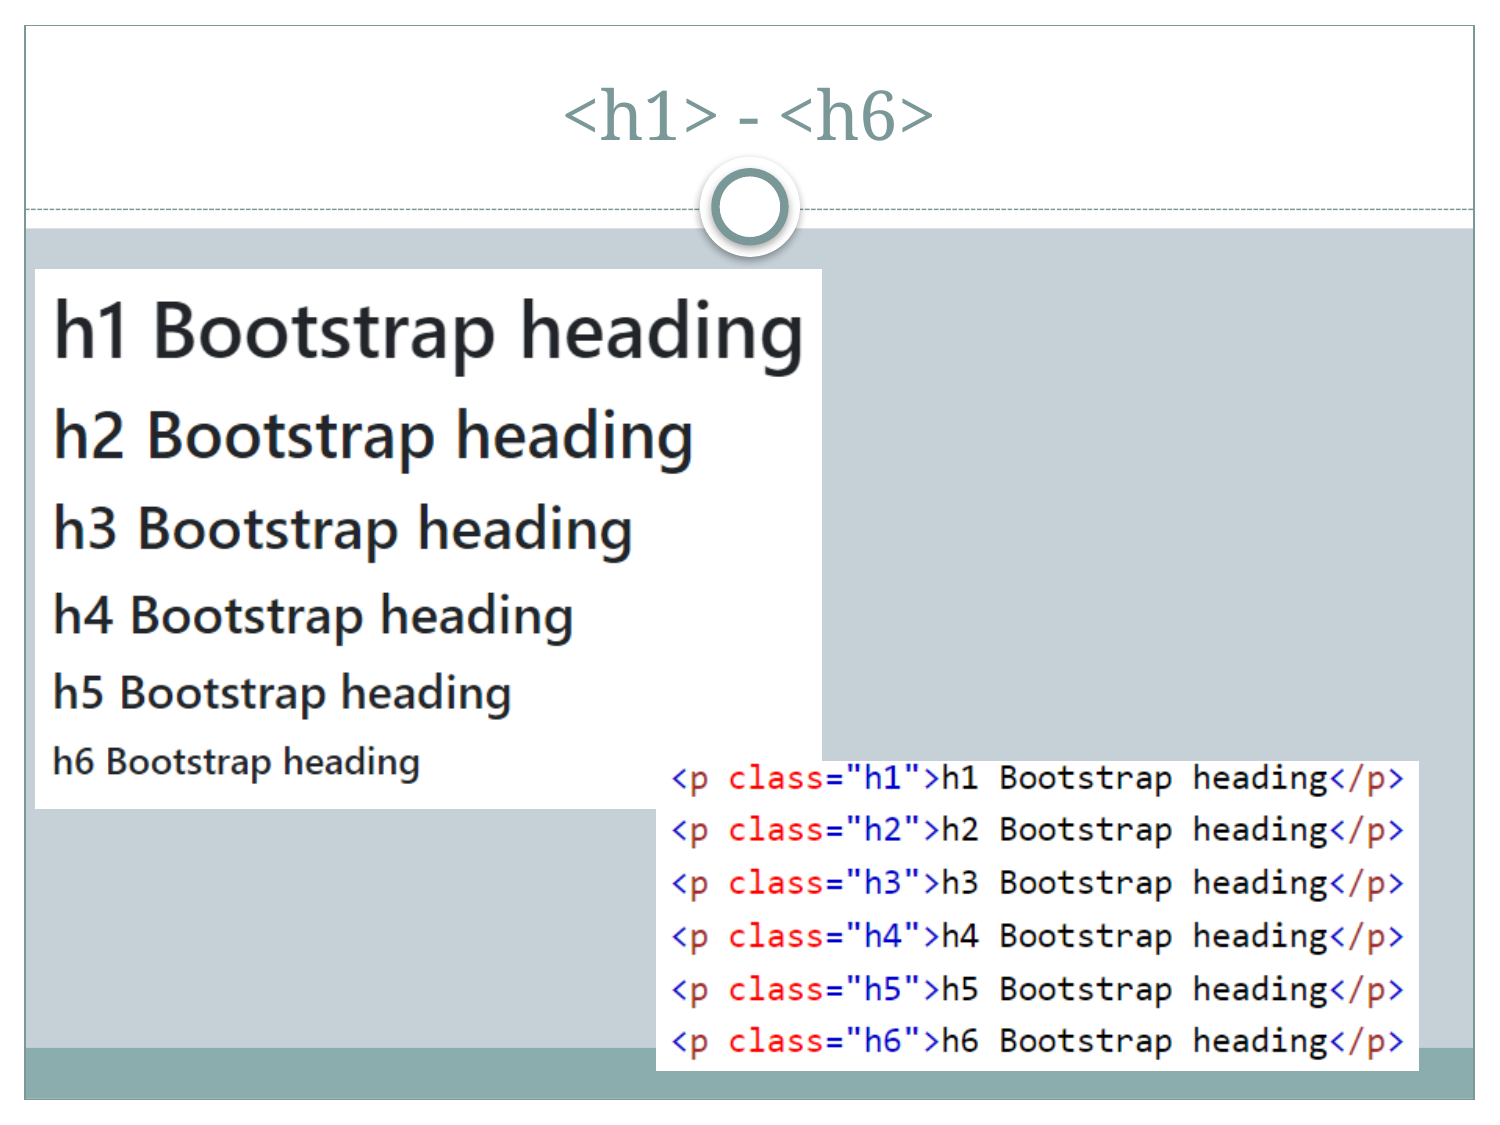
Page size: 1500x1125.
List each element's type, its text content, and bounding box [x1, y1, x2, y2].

picture [34, 269, 1419, 1072]
title <h1> - <h6> [49, 37, 1450, 162]
